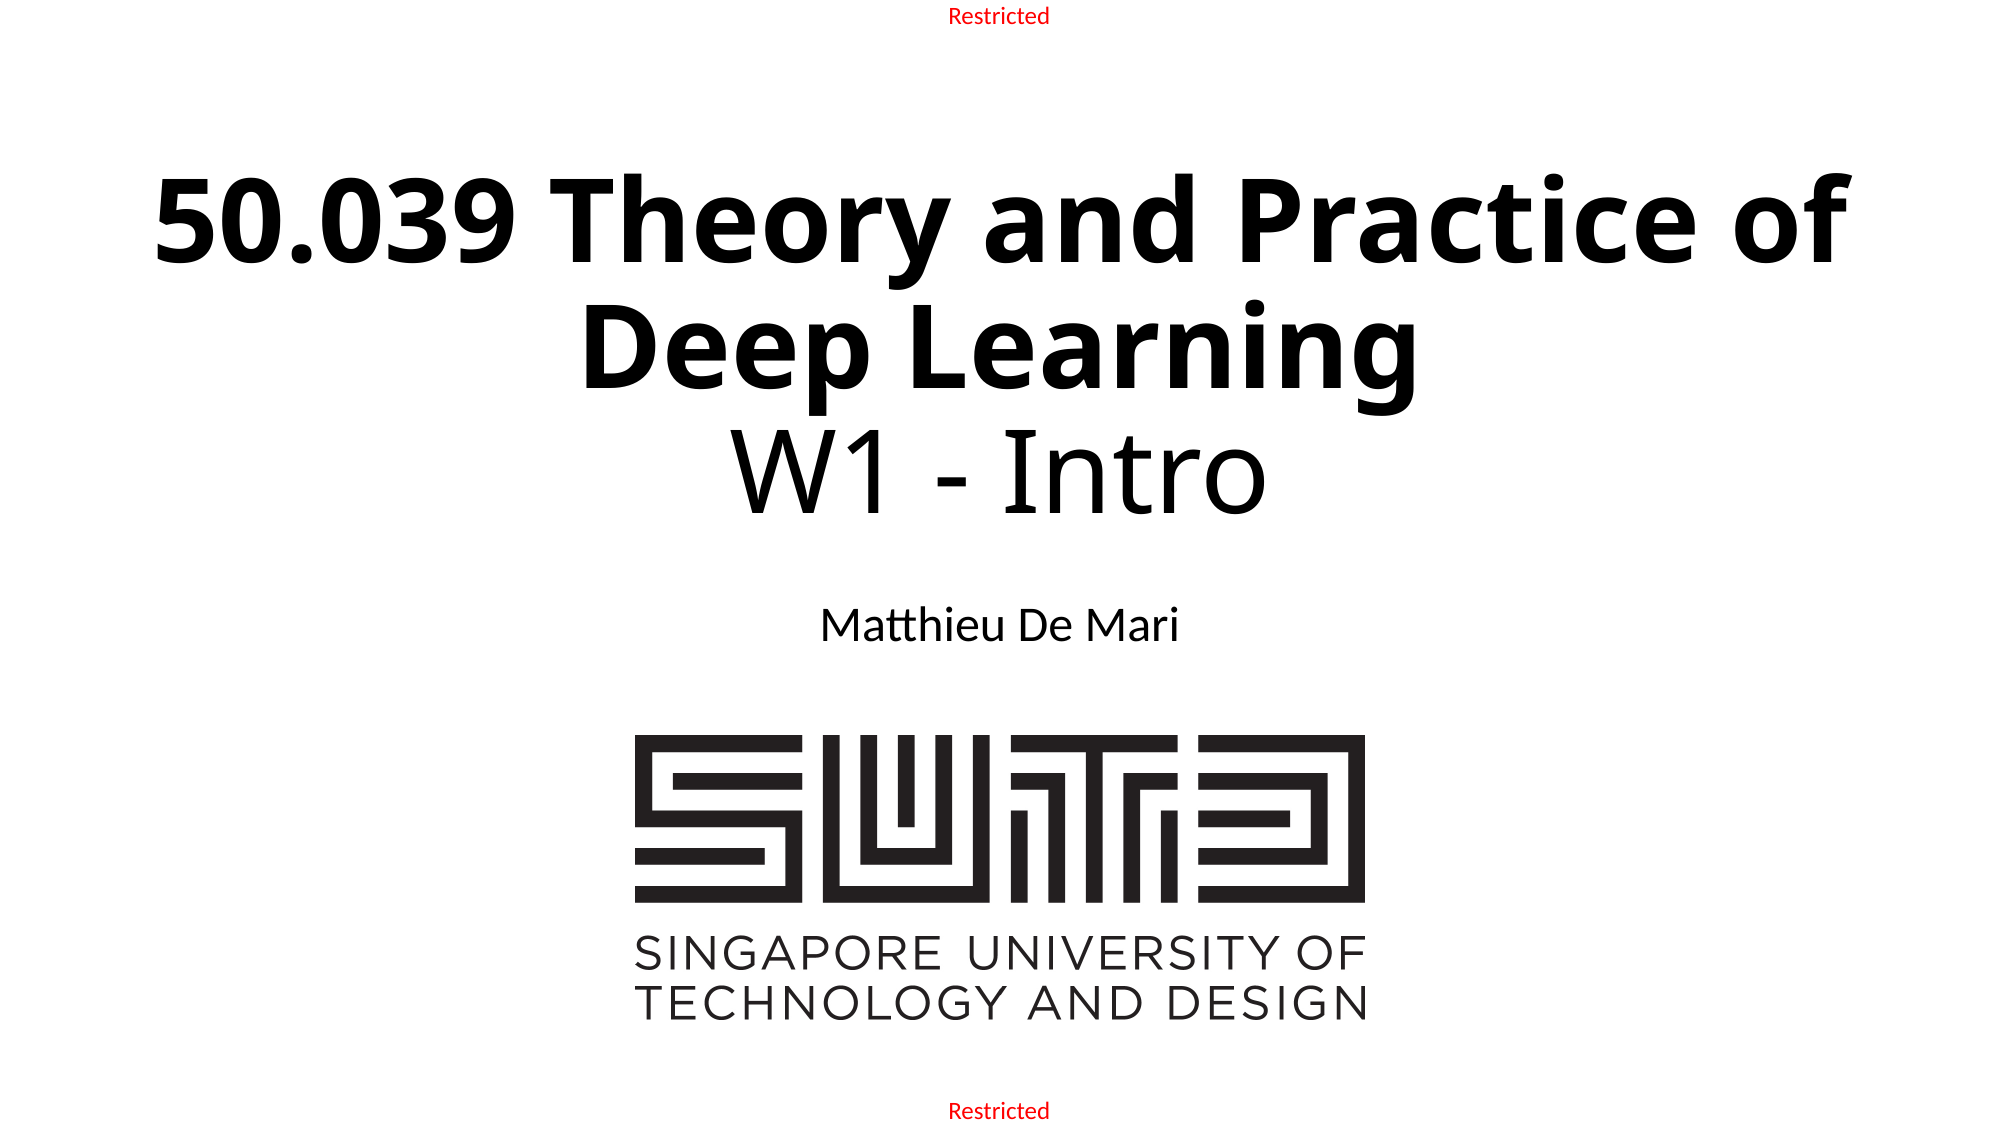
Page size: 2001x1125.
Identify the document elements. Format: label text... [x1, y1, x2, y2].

subtitle Matthieu De Mari [249, 590, 1750, 863]
title 50.039 Theory and Practice of Deep Learning W1 - Intro [61, 154, 1939, 547]
picture [635, 735, 1365, 1020]
